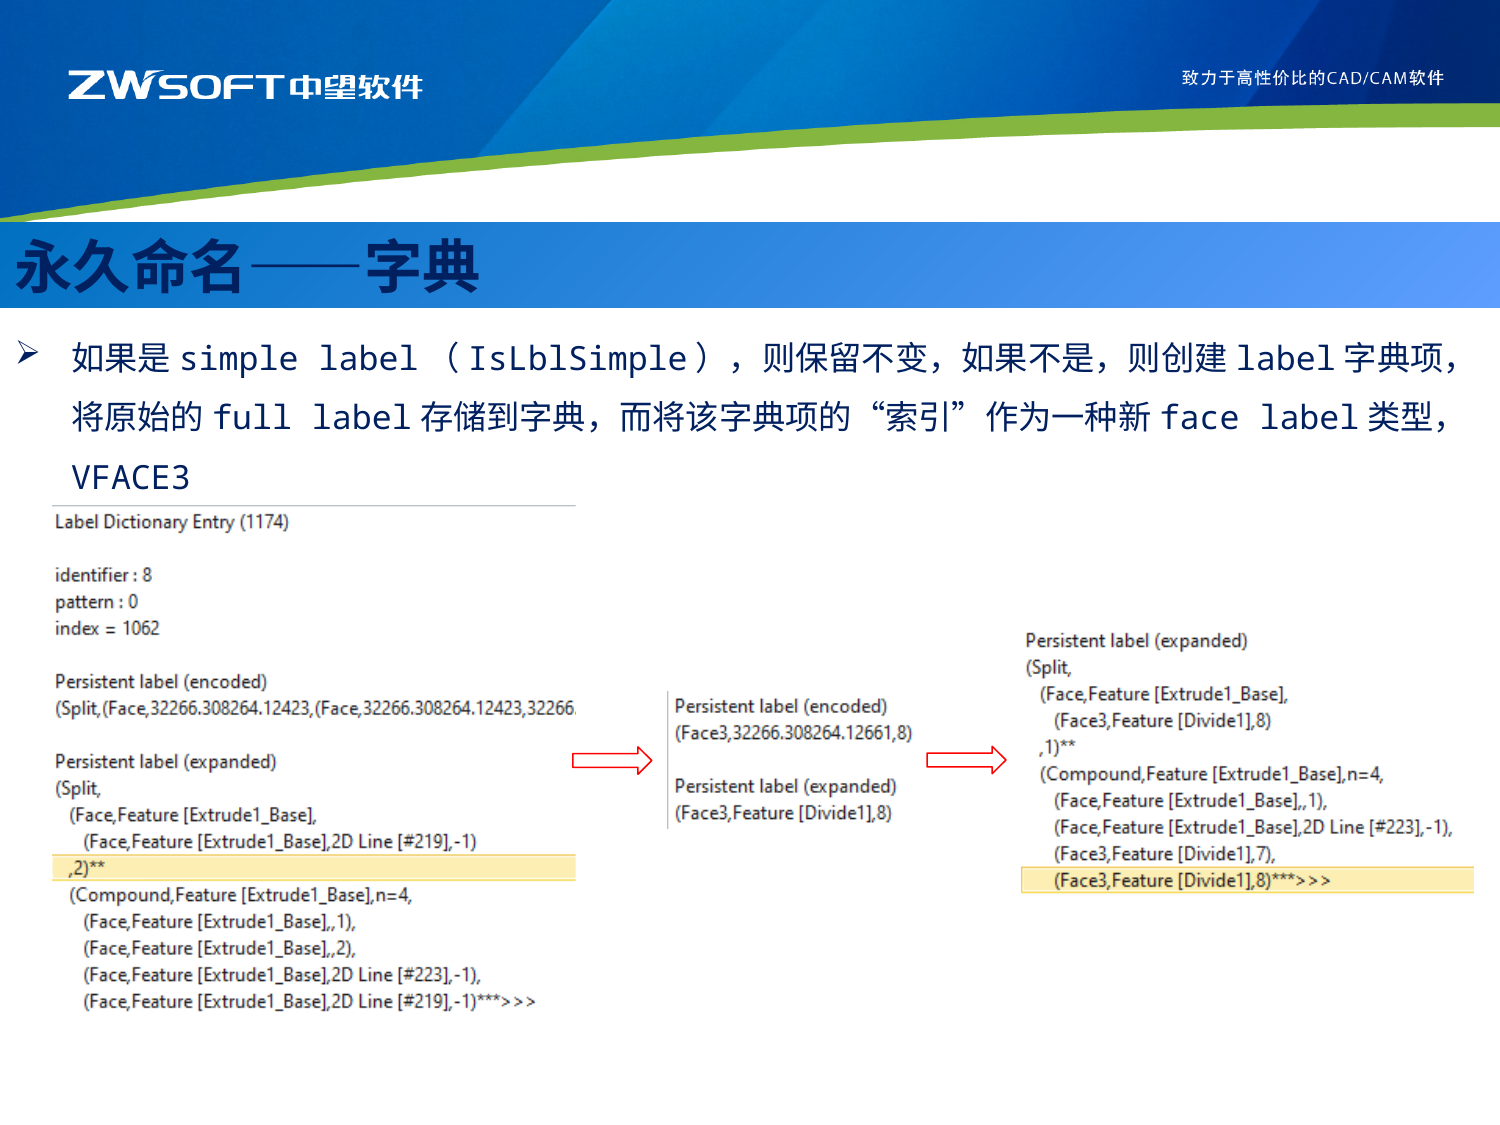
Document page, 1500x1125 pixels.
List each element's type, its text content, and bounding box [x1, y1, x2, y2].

picture [0, 308, 1500, 1125]
text_box 如果是simple label（IsLblSimple），则保留不变，如果不是，则创建label字典项，将原始的full label存储到字典，而将该字典项的“索引”作为一种新face label类型，VFACE3 [0, 309, 1459, 504]
picture [0, 0, 1500, 222]
text_box [582, 746, 652, 775]
text_box 永久命名——字典 [0, 222, 1500, 308]
text_box [930, 746, 1006, 774]
